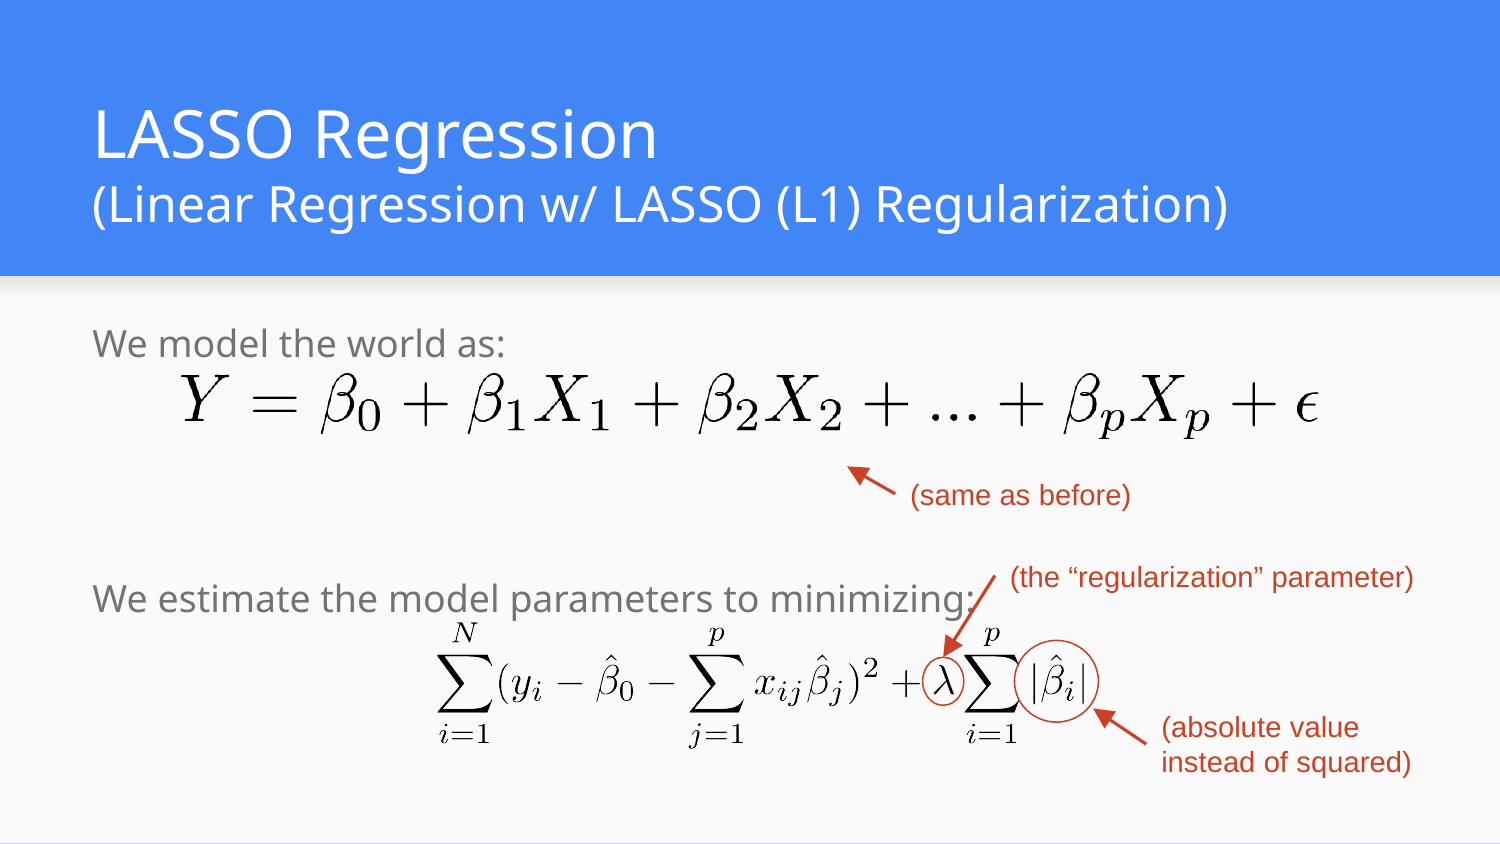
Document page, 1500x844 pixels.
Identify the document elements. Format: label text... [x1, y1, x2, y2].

text_box (same as before) [895, 461, 1197, 527]
list We model the world as: We estimate the model parameters to minimizing: [77, 298, 1427, 830]
text_box (absolute value instead of squared) [1146, 693, 1449, 796]
title LASSO Regression (Linear Regression w/ LASSO (L1) Regularization) [77, 65, 1427, 248]
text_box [942, 575, 996, 658]
text_box (the “regularization” parameter) [994, 542, 1446, 609]
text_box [1092, 708, 1147, 745]
text_box [1088, 654, 1099, 707]
picture [436, 622, 1084, 750]
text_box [846, 466, 896, 495]
picture [181, 373, 1319, 439]
